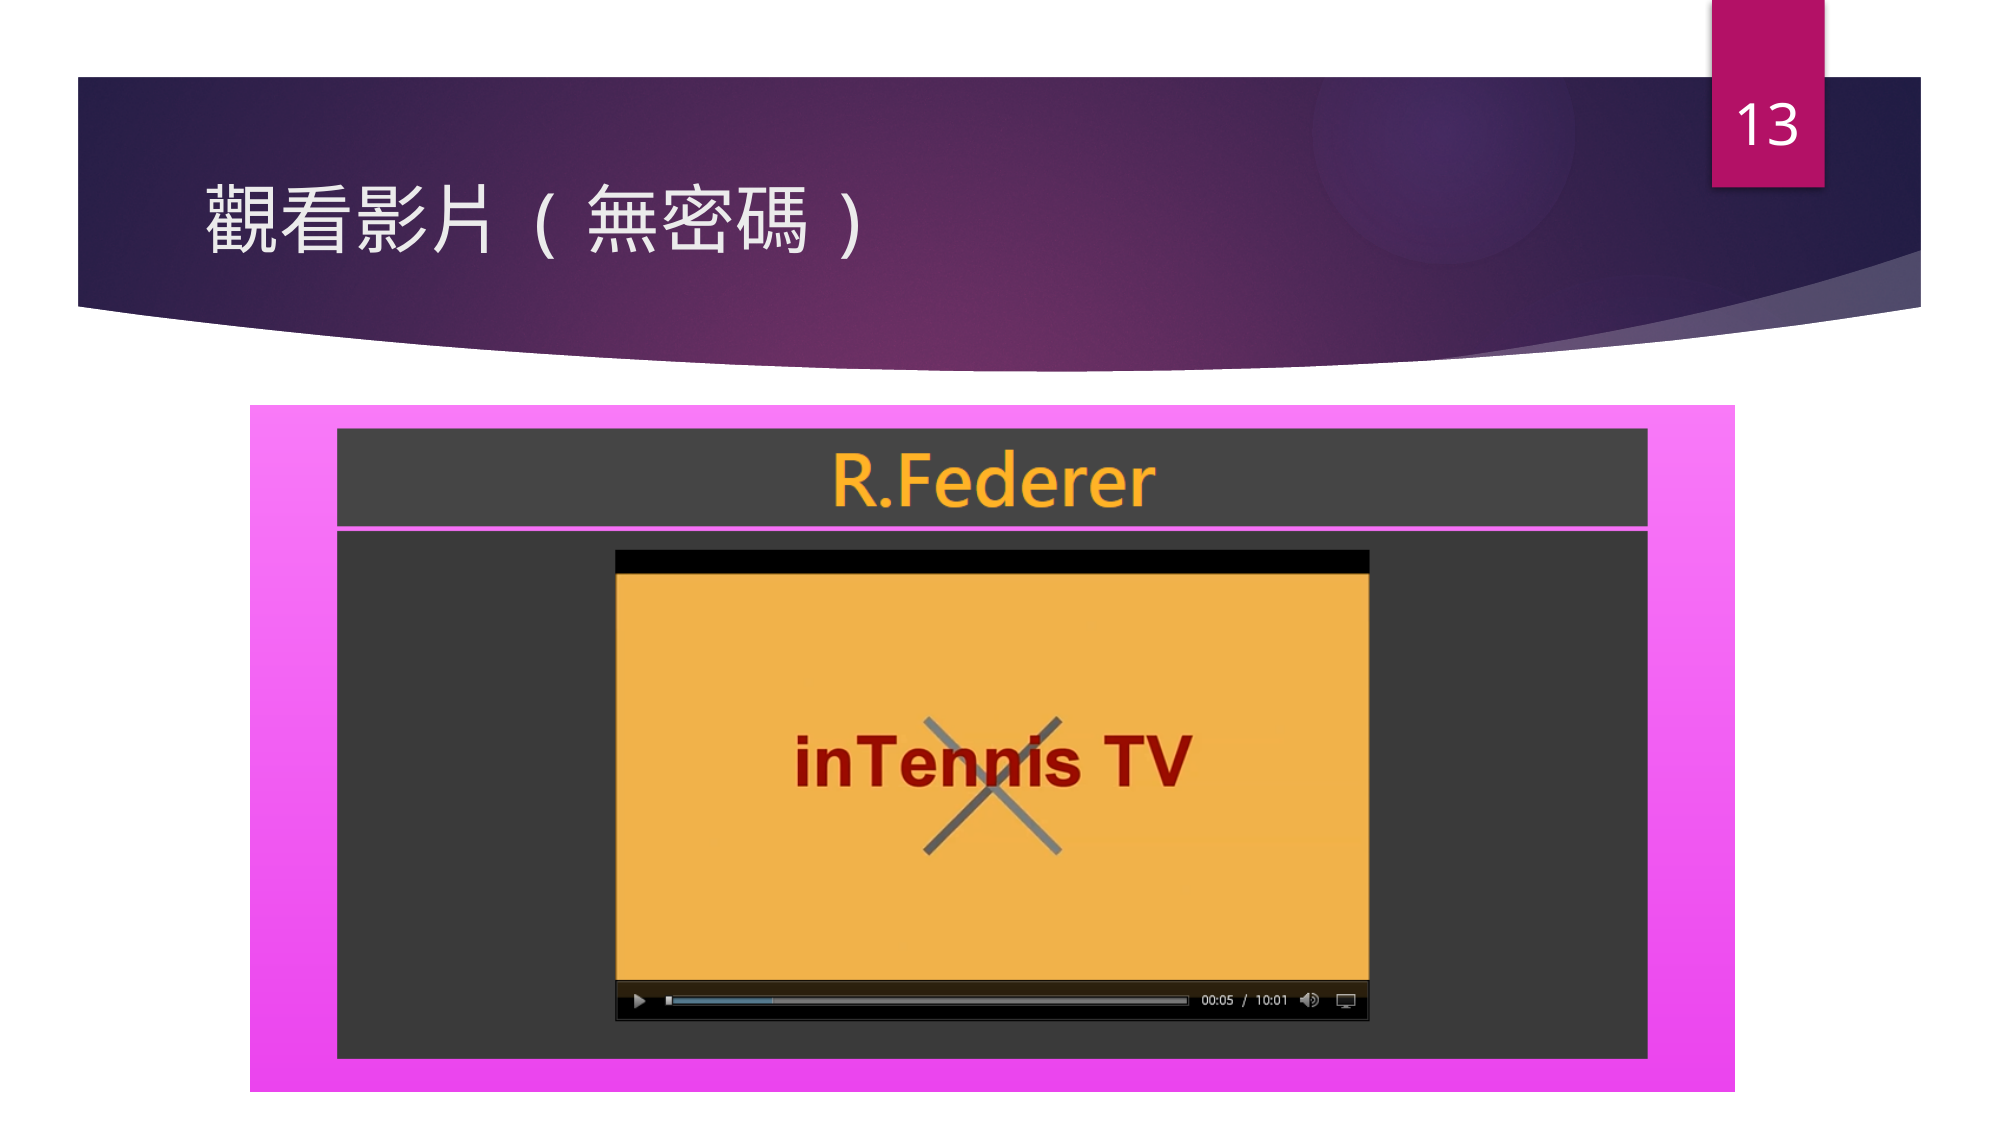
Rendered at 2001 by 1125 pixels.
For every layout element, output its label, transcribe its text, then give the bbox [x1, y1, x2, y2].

title 觀看影片(無密碼) [189, 159, 1627, 276]
slide_number 13 [1698, 48, 1836, 175]
picture [250, 404, 1735, 1092]
